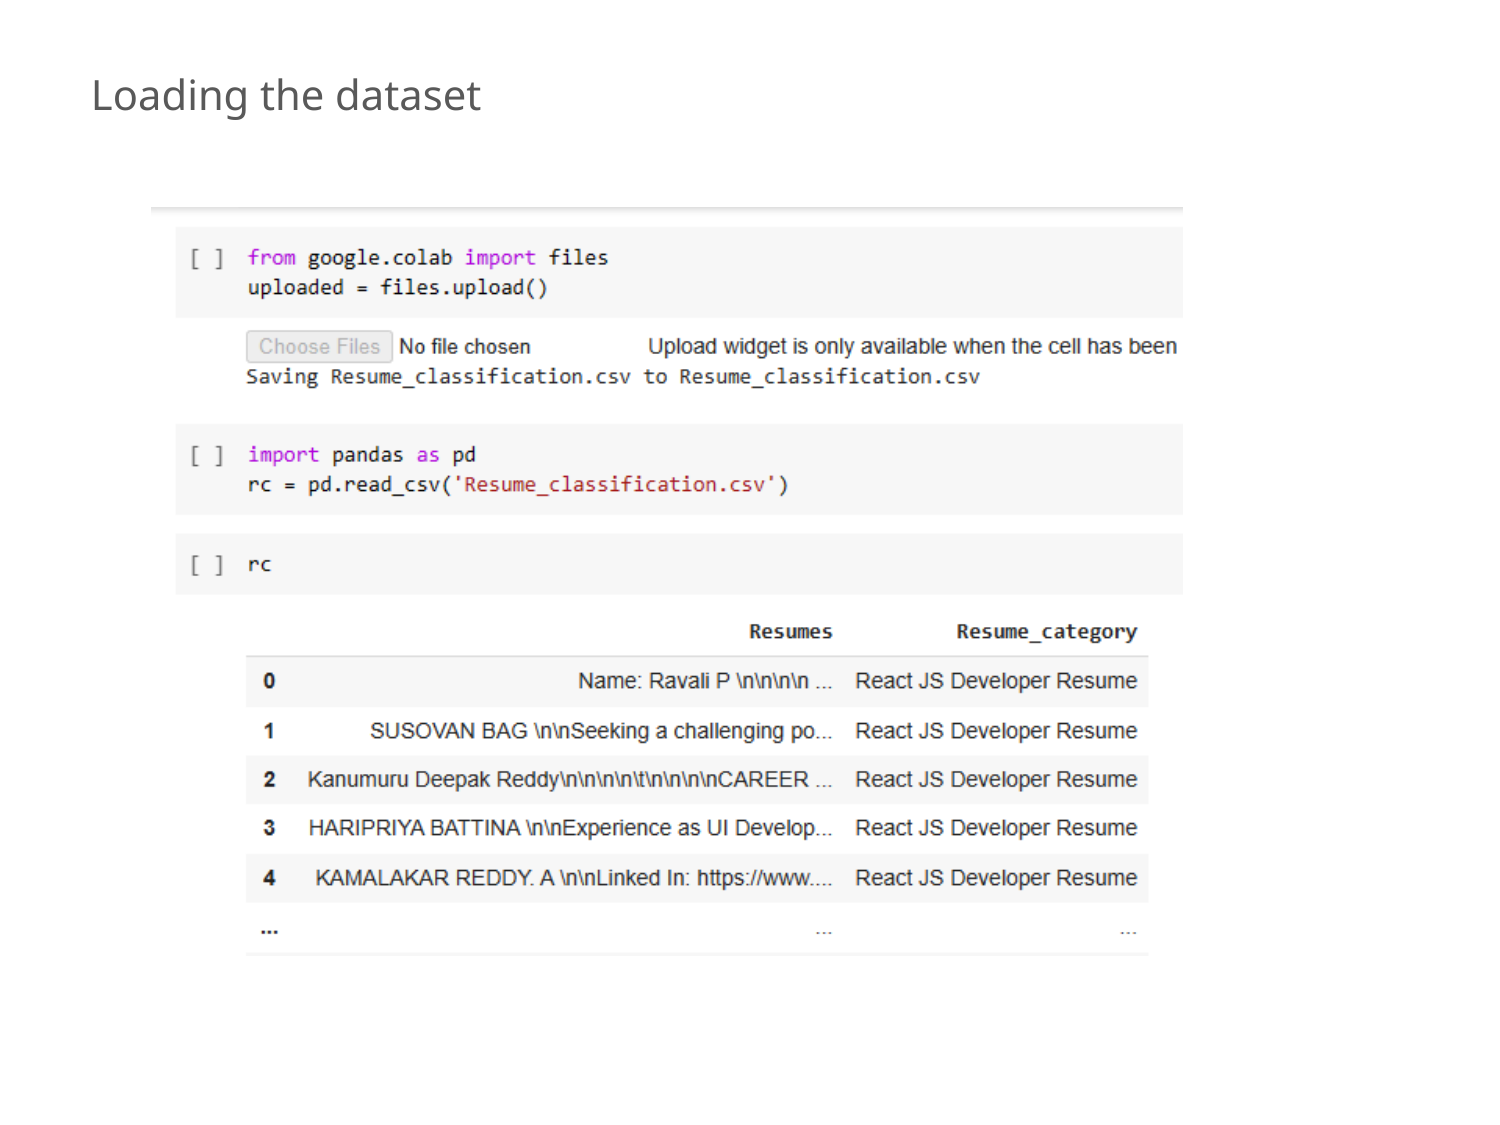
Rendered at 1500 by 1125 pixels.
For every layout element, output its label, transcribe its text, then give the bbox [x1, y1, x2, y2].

list Loading the dataset [59, 61, 1467, 1081]
picture [150, 207, 1183, 956]
